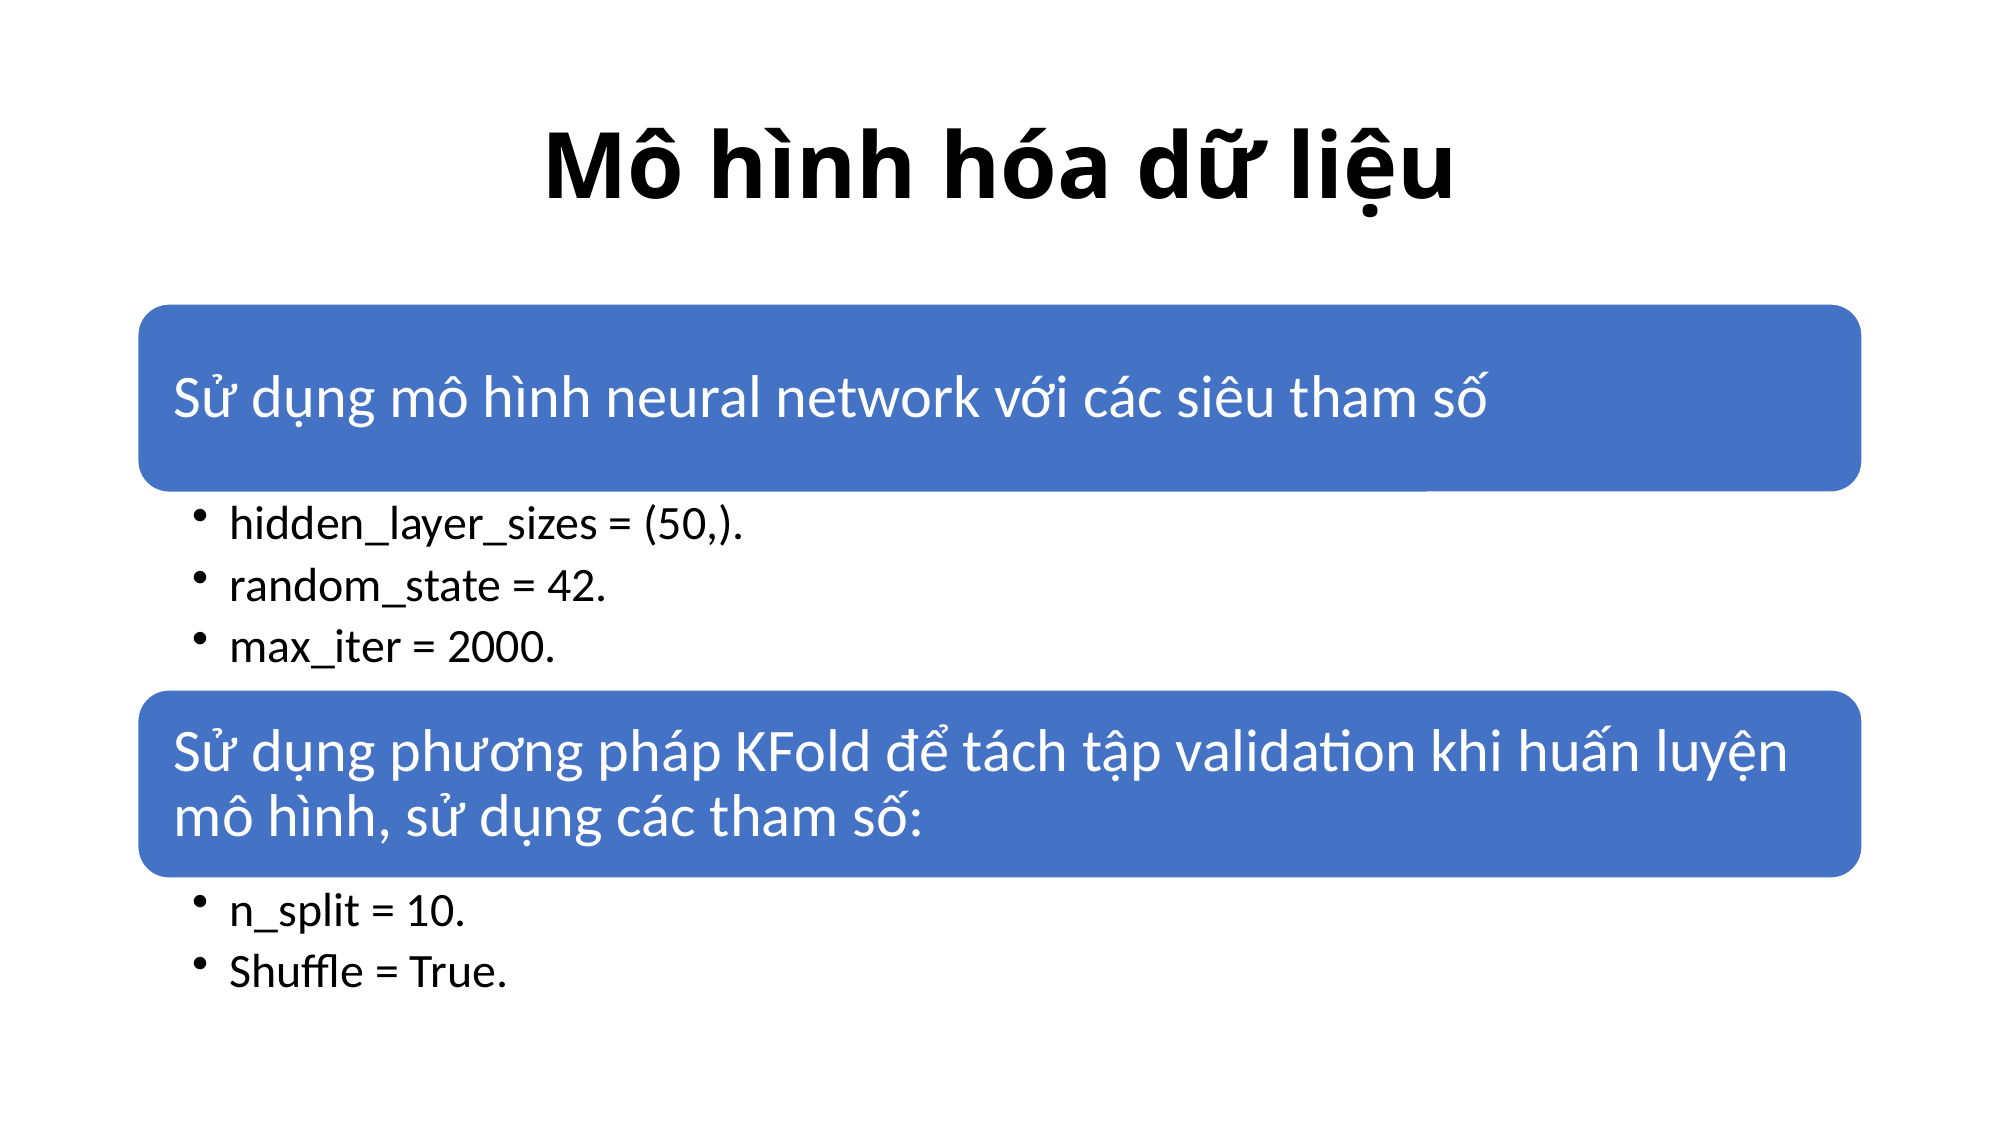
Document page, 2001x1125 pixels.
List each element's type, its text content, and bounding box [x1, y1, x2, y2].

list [137, 299, 1863, 1014]
title Mô hình hóa dữ liệu [137, 59, 1863, 278]
